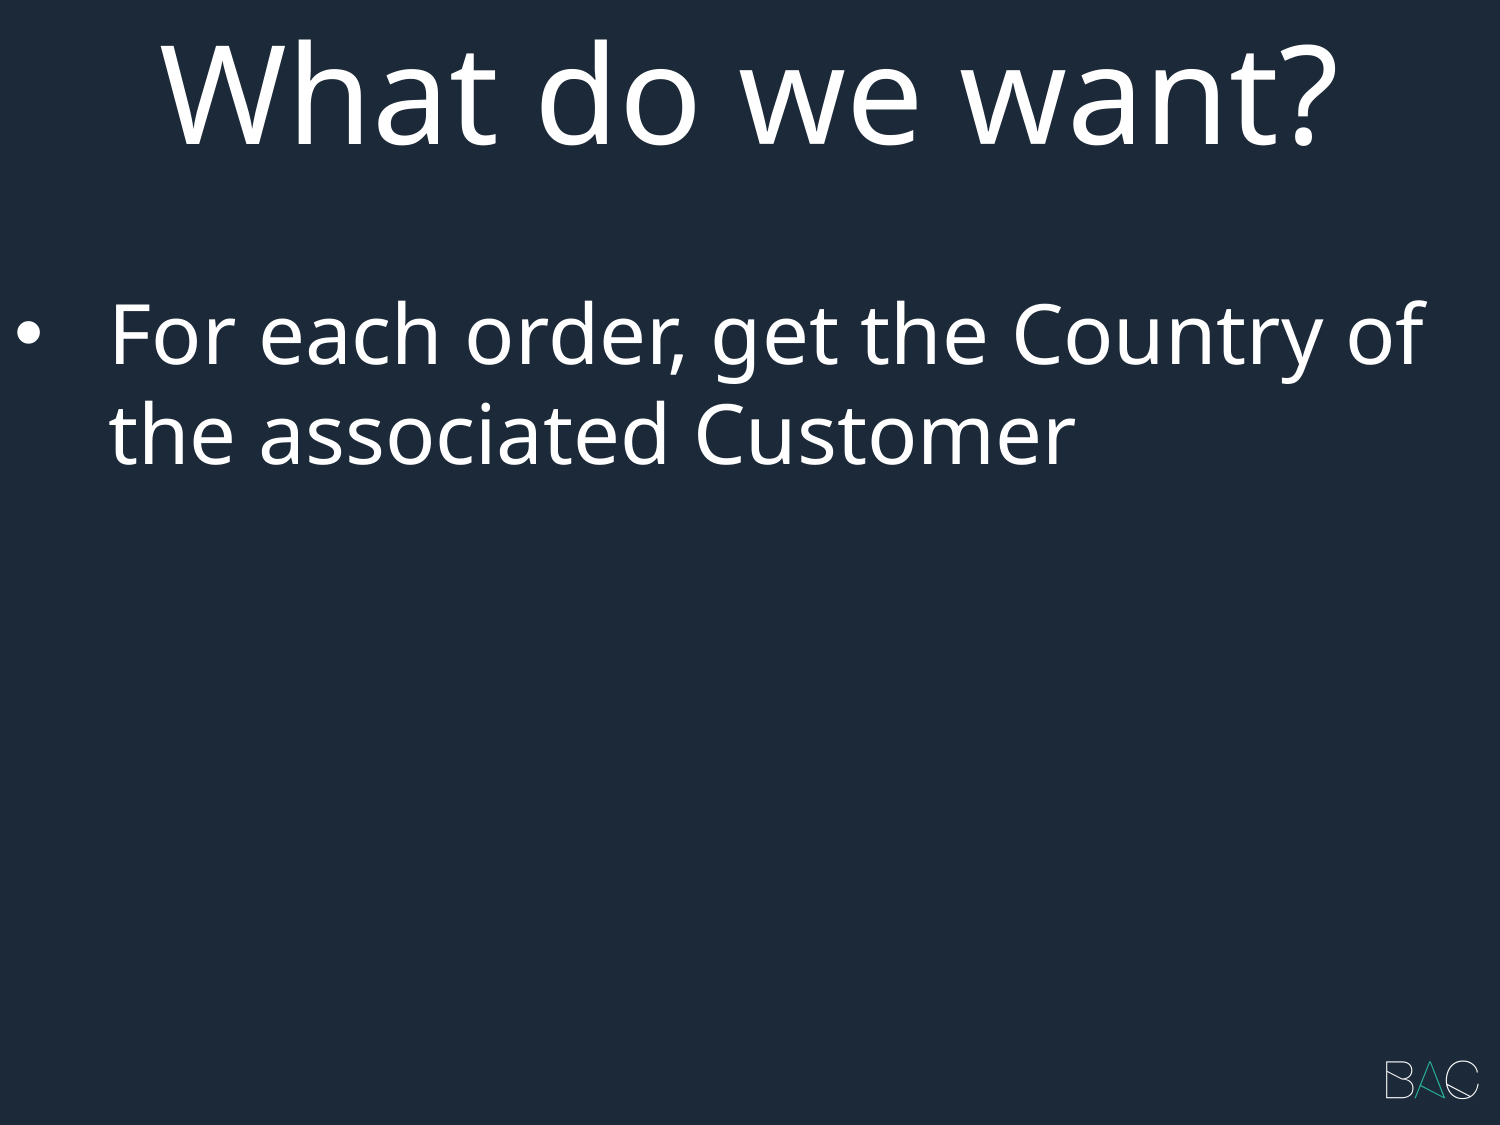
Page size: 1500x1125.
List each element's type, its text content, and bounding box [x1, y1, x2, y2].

picture [1379, 1054, 1484, 1108]
text_box For each order, get the Country of the associated Customer [0, 273, 1500, 489]
text_box What do we want? [0, 0, 1500, 180]
